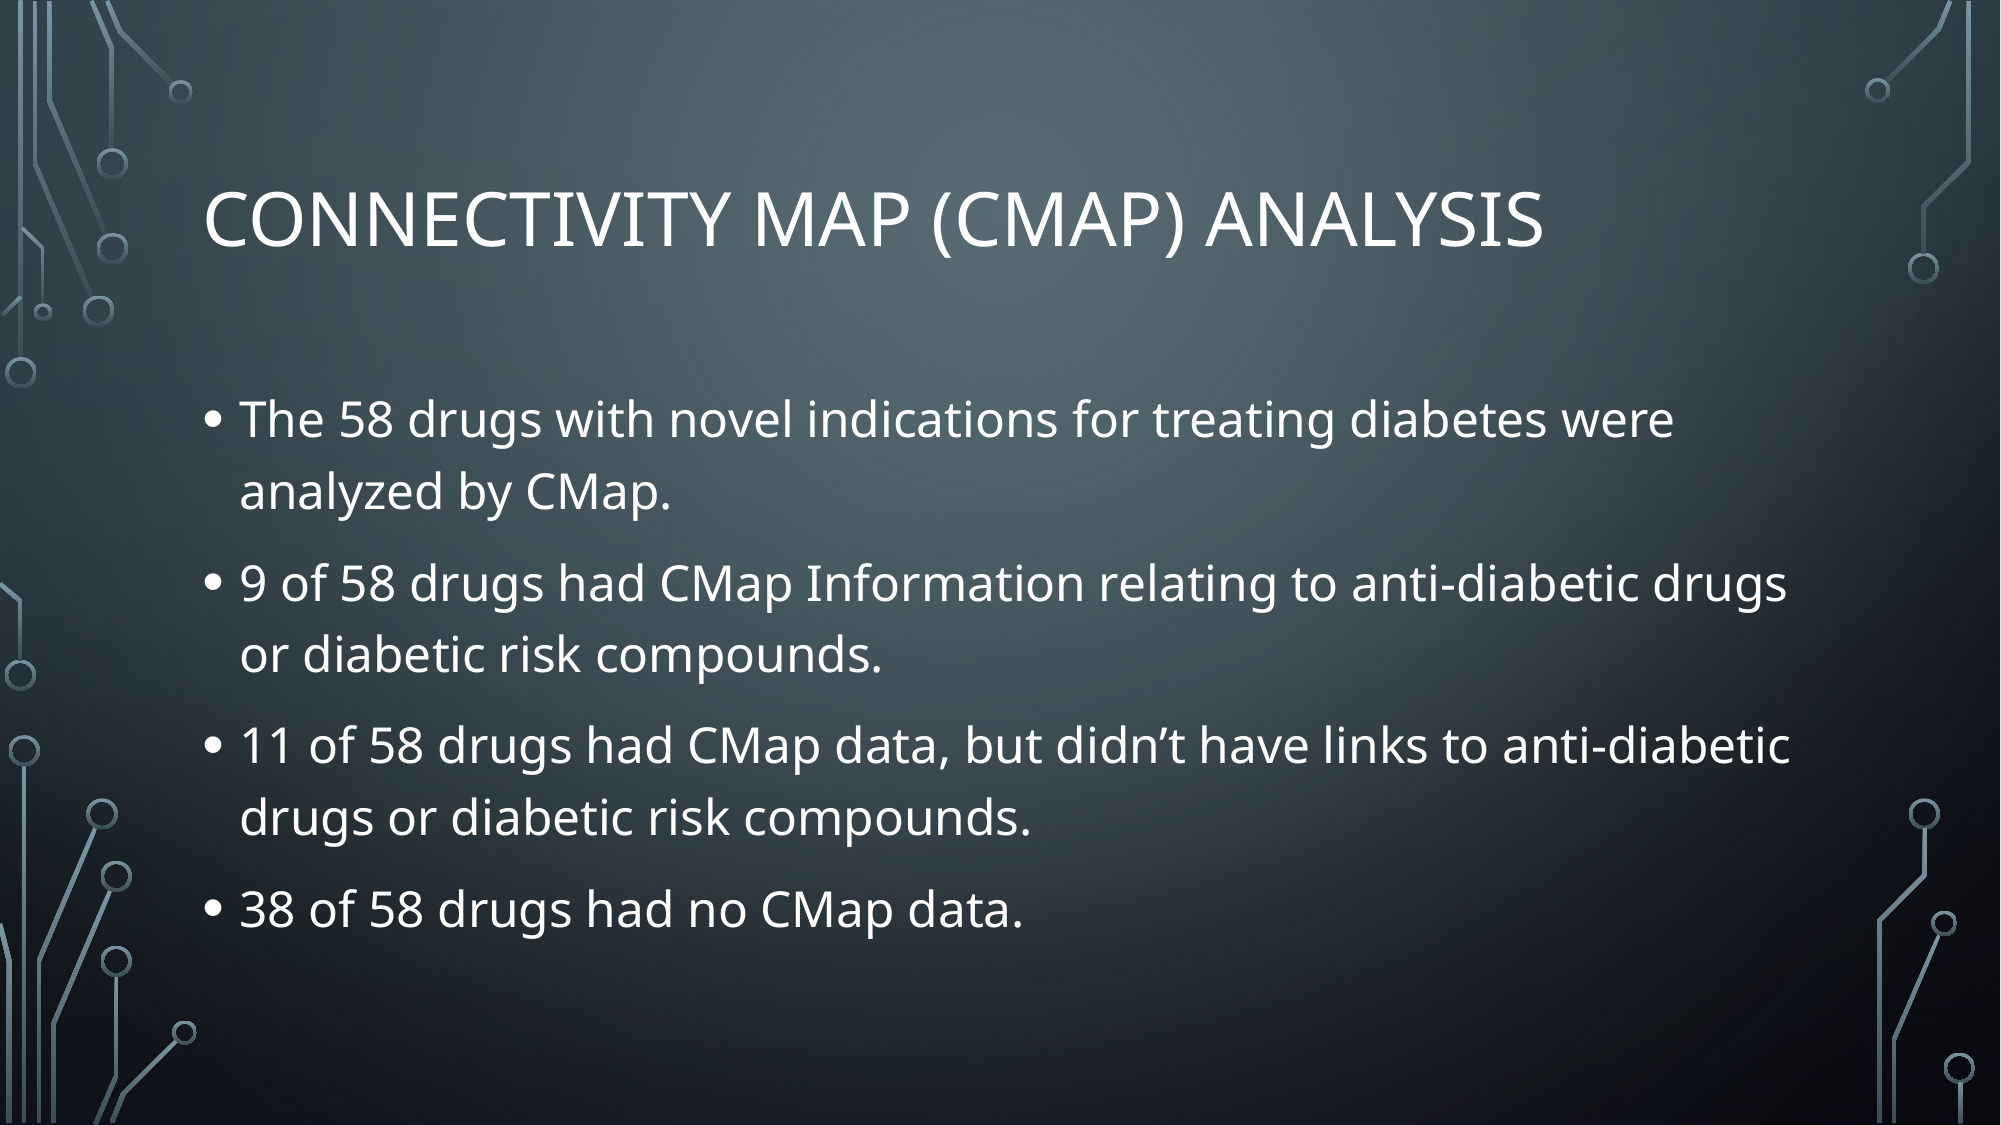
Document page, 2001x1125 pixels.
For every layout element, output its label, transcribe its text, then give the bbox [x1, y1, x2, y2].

list The 58 drugs with novel indications for treating diabetes were analyzed by CMap. 9 of 58 drugs had CMap Information relating to anti-diabetic drugs or diabetic risk compounds. 11 of 58 drugs had CMap data, but didn’t have links to anti-diabetic drugs or diabetic risk compounds. 38 of 58 drugs had no CMap data. [187, 369, 1813, 950]
title Connectivity Map (CMaP) Analysis [187, 101, 1813, 344]
